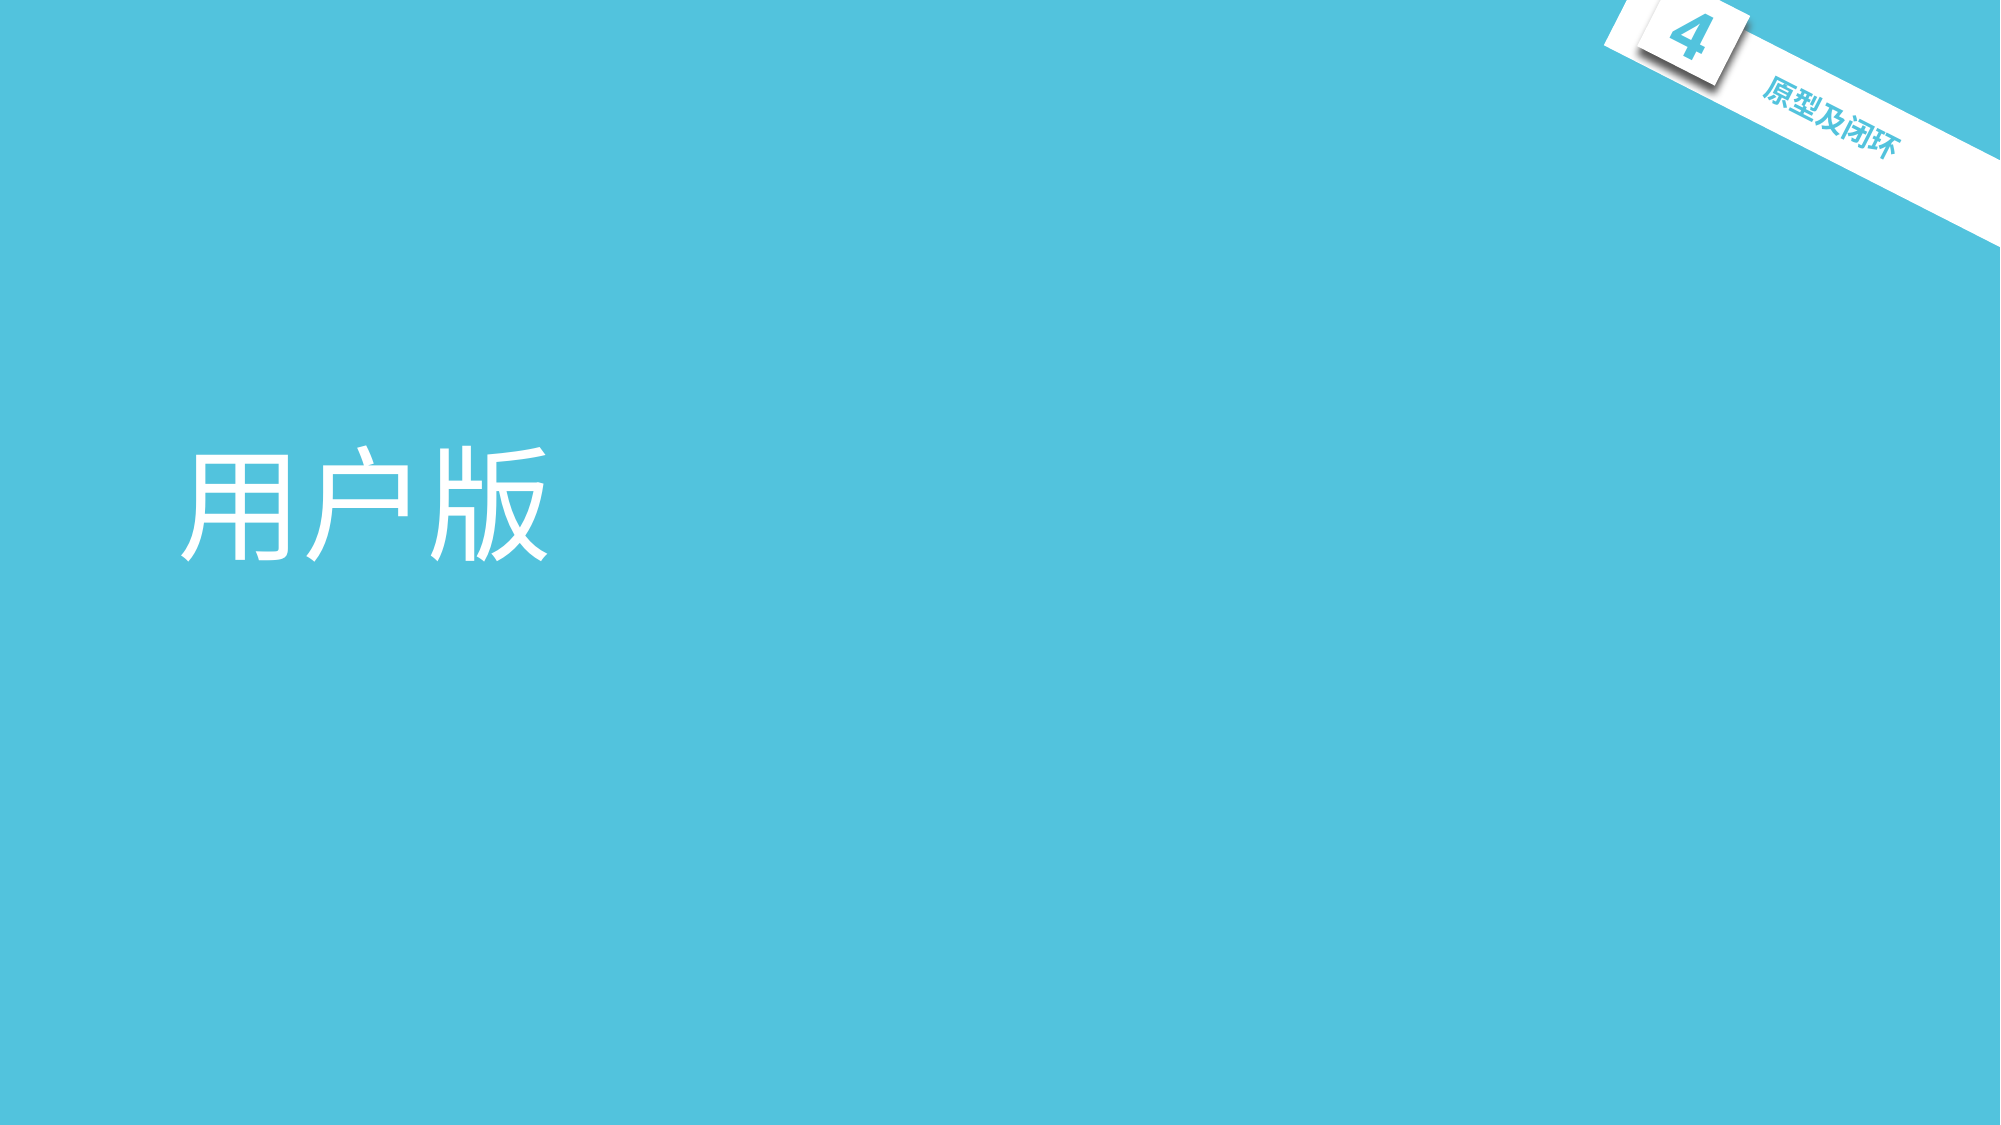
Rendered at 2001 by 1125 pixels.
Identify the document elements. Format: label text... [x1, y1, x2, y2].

text_box 4 [1635, 0, 1752, 87]
text_box 用户版 [162, 418, 1157, 584]
text_box 原型及闭环 [1602, 0, 2000, 249]
